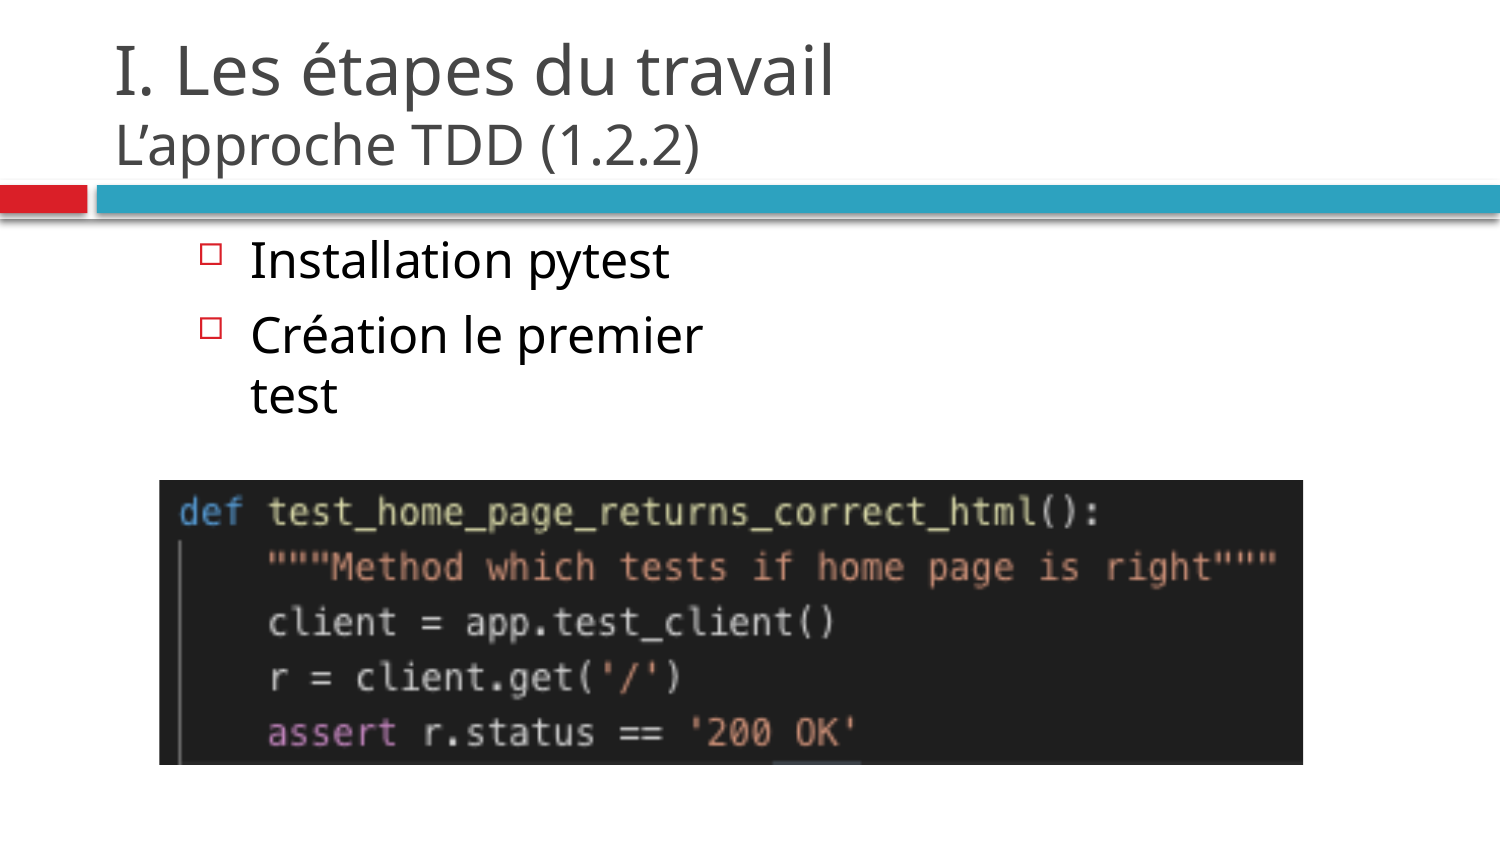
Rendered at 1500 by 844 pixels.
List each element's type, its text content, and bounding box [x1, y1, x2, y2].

list Installation pytest Création le premier test [183, 221, 810, 433]
title I. Les étapes du travail L’approche TDD (1.2.2) [99, 19, 1438, 185]
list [159, 480, 1304, 765]
